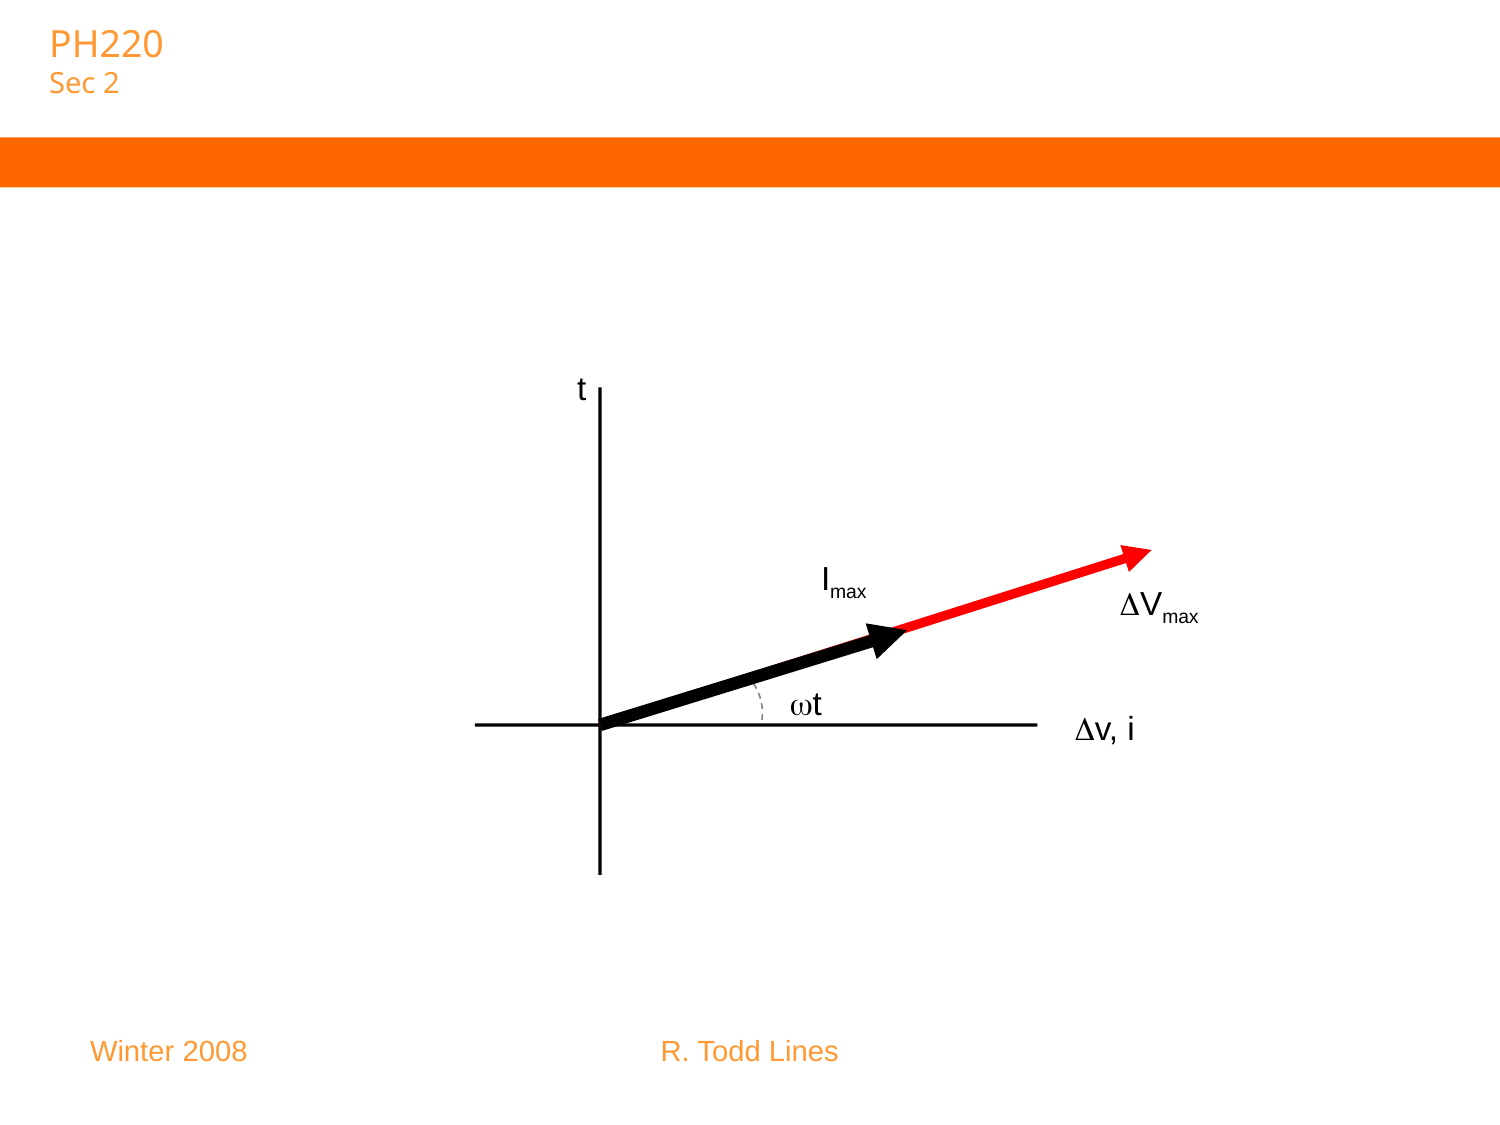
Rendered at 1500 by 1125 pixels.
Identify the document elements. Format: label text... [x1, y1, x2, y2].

text_box v, i [1059, 700, 1151, 755]
text_box [599, 627, 908, 726]
text_box [687, 683, 763, 724]
footer R. Todd Lines [512, 1024, 988, 1103]
text_box t [775, 674, 837, 730]
text_box [902, 547, 1152, 629]
text_box t [562, 359, 602, 415]
text_box Imax [806, 549, 923, 611]
slide_number Winter 2008 [75, 1024, 425, 1103]
text_box Vmax [1104, 575, 1221, 636]
